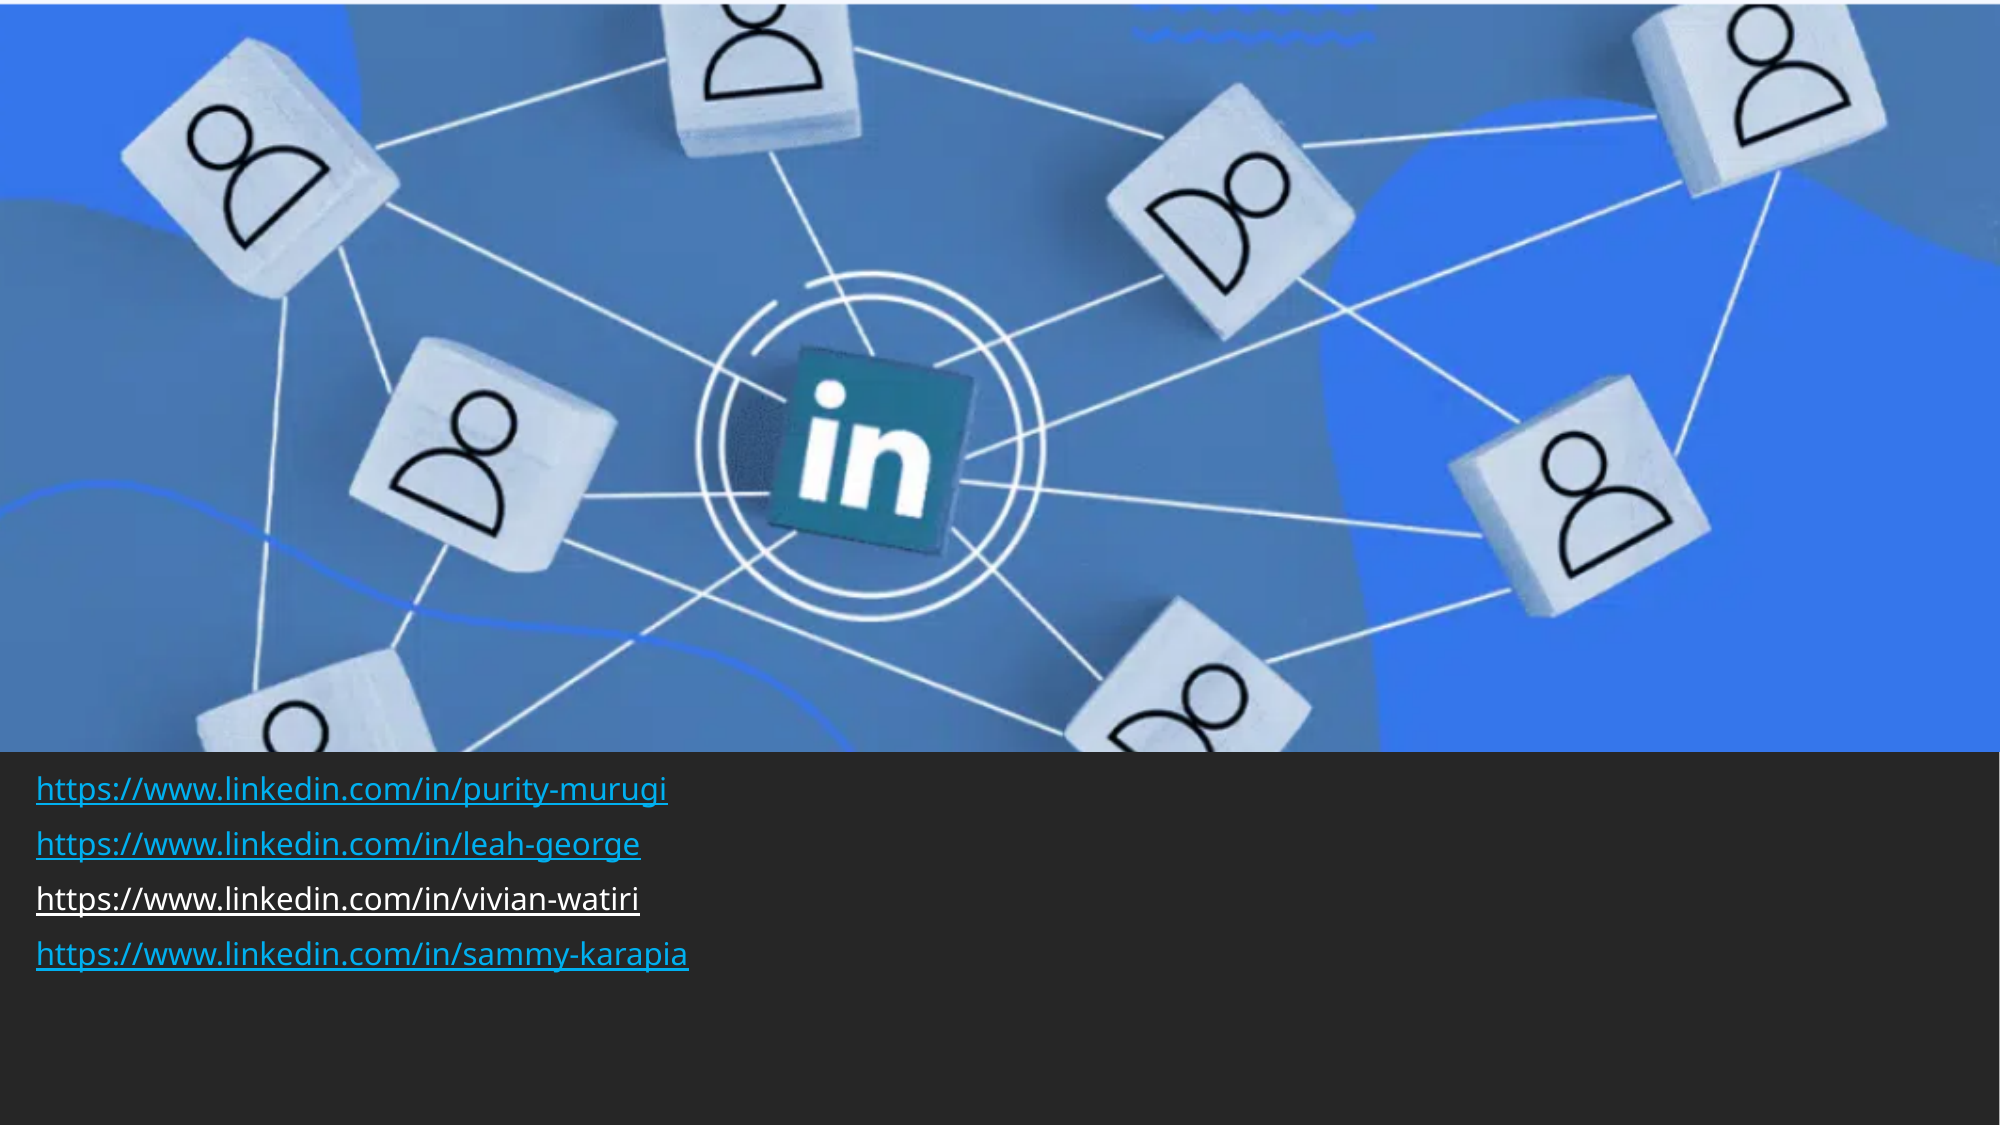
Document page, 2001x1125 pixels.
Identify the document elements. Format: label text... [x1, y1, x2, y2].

list https://www.linkedin.com/in/purity-murugi https://www.linkedin.com/in/leah-george https://www.linkedin.com/in/vivian-watiri https://www.linkedin.com/in/sammy-karapia [20, 768, 1839, 1038]
picture [0, 0, 2000, 752]
